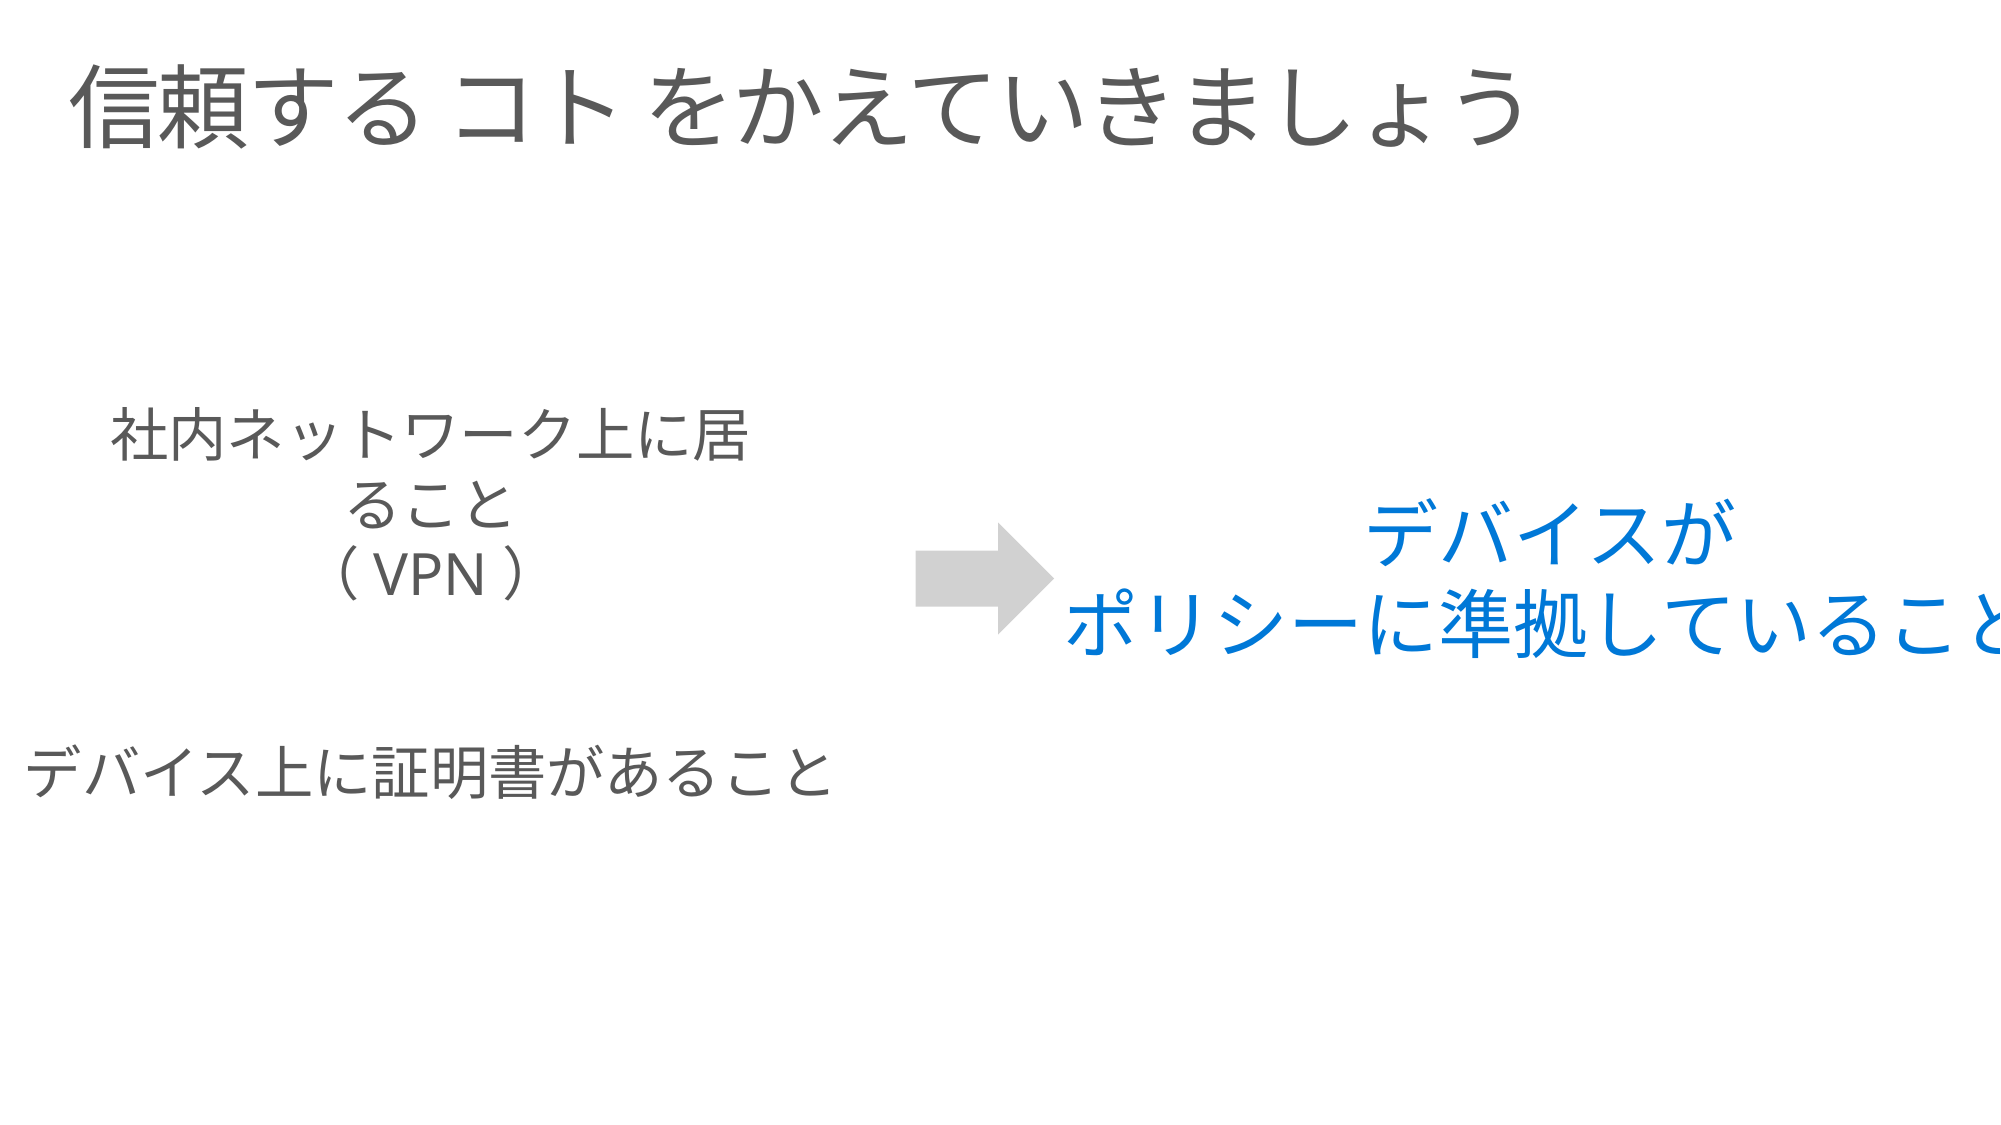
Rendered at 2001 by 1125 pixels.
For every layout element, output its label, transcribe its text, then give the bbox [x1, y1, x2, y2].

text_box 社内ネットワーク上に居ること （VPN） [70, 390, 791, 615]
text_box [915, 522, 1055, 635]
text_box デバイス上に証明書があること [9, 729, 853, 814]
title 信頼する コト をかえていきましょう [44, 47, 1957, 196]
text_box デバイスが ポリシーに準拠していること [1048, 480, 2000, 675]
